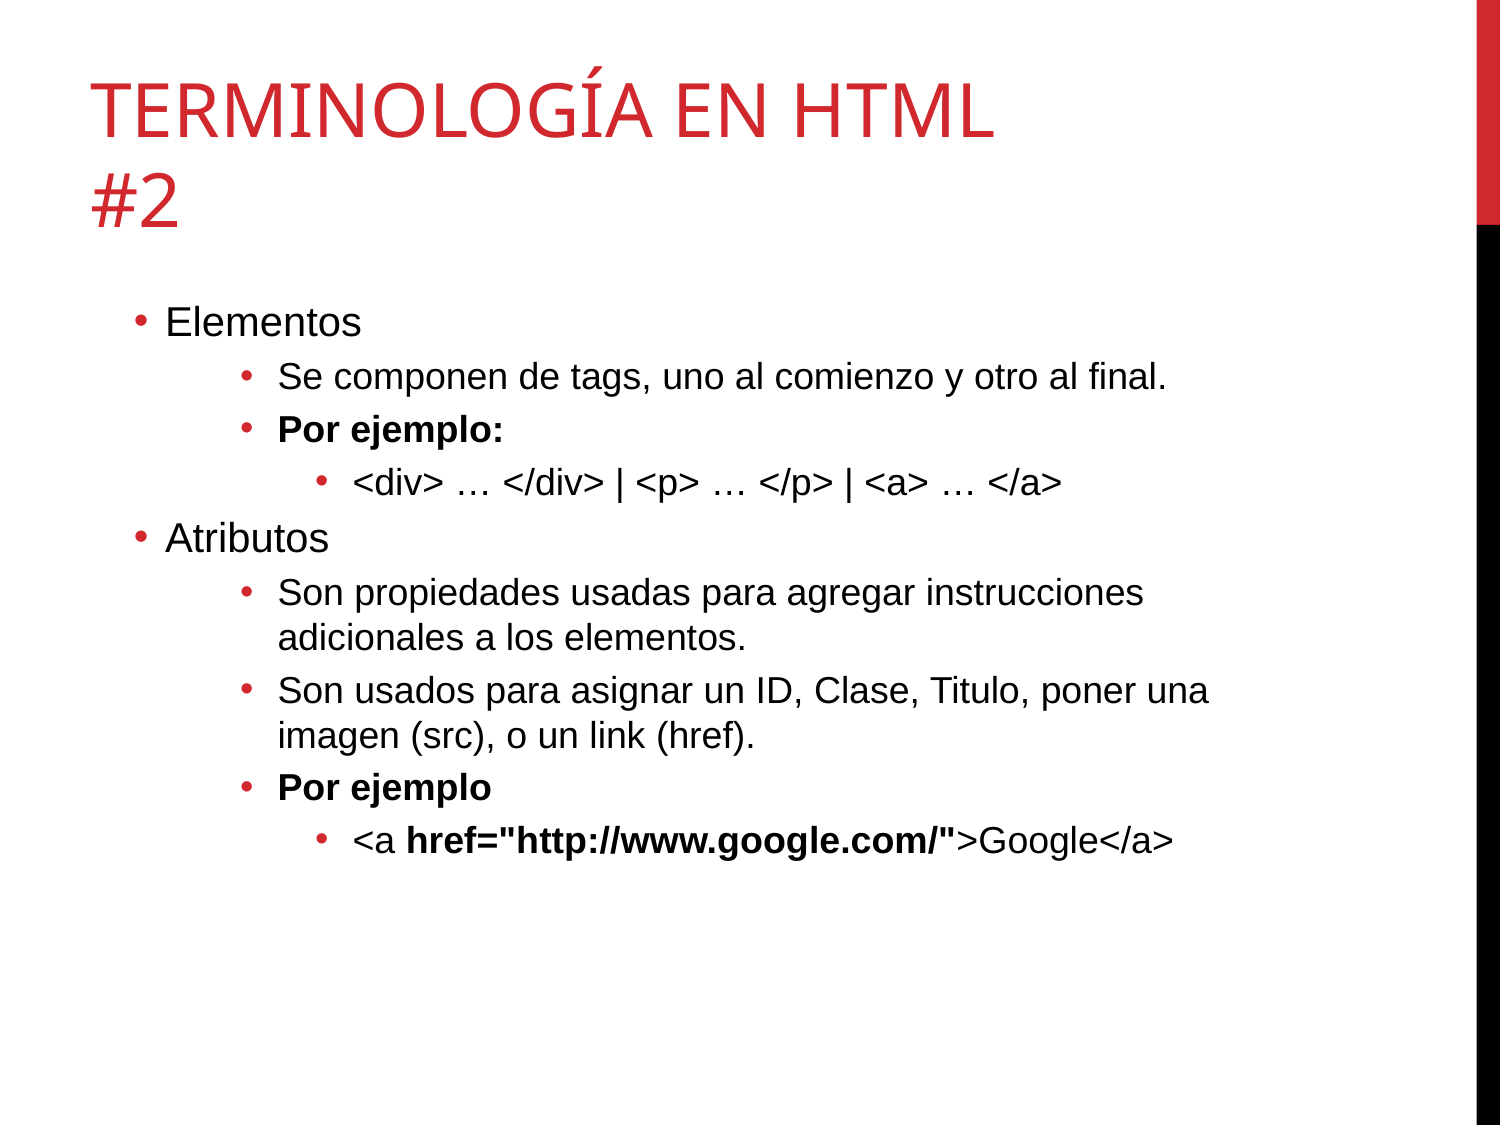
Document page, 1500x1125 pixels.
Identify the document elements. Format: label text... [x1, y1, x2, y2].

list Elementos Se componen de tags, uno al comienzo y otro al final. Por ejemplo: <div> … </div> | <p> … </p> | <a> … </a> Atributos Son propiedades usadas para agregar instrucciones adicionales a los elementos. Son usados para asignar un ID, Clase, Titulo, poner una imagen (src), o un link (href). Por ejemplo <a href="http://www.google.com/">Google</a> [75, 287, 1325, 1005]
title Terminología en HTML #2 [75, 25, 1025, 250]
